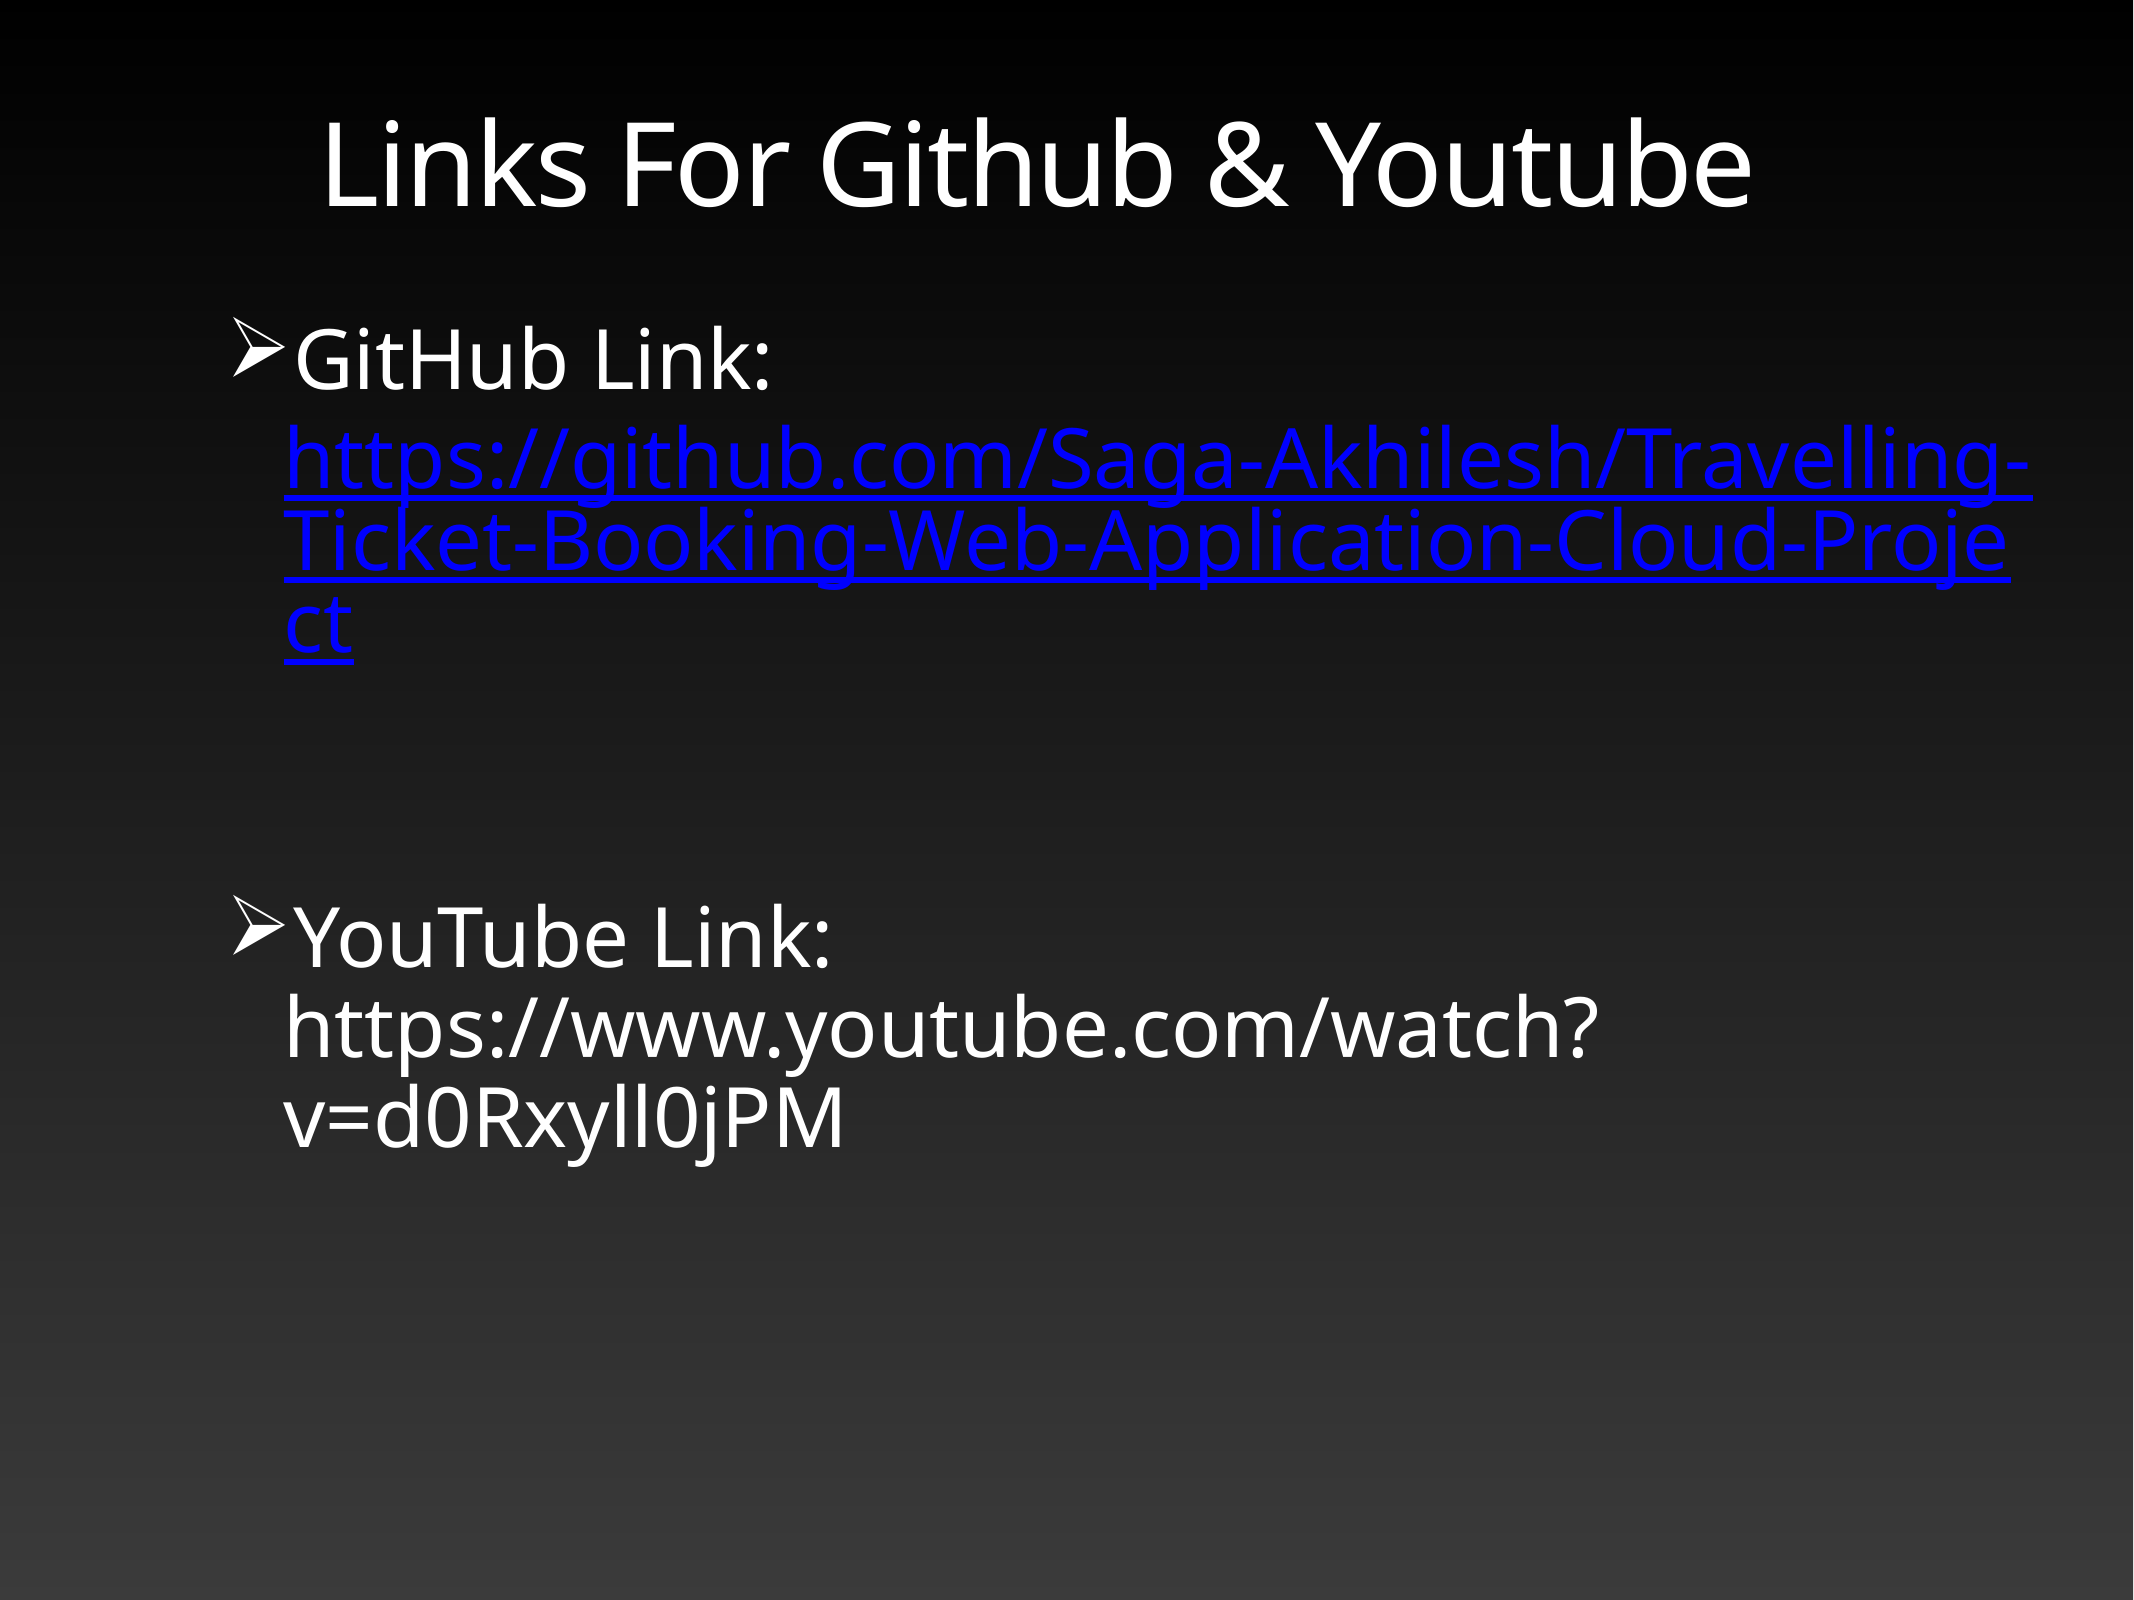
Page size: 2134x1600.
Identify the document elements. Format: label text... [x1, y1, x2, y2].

title Links For Github & Youtube [302, 110, 1774, 294]
list GitHub Link: https://github.com/Saga-Akhilesh/Travelling-Ticket-Booking-Web-Application-Cloud-Project YouTube Link: https://www.youtube.com/watch?v=d0Rxyll0jPM [220, 311, 2054, 1490]
